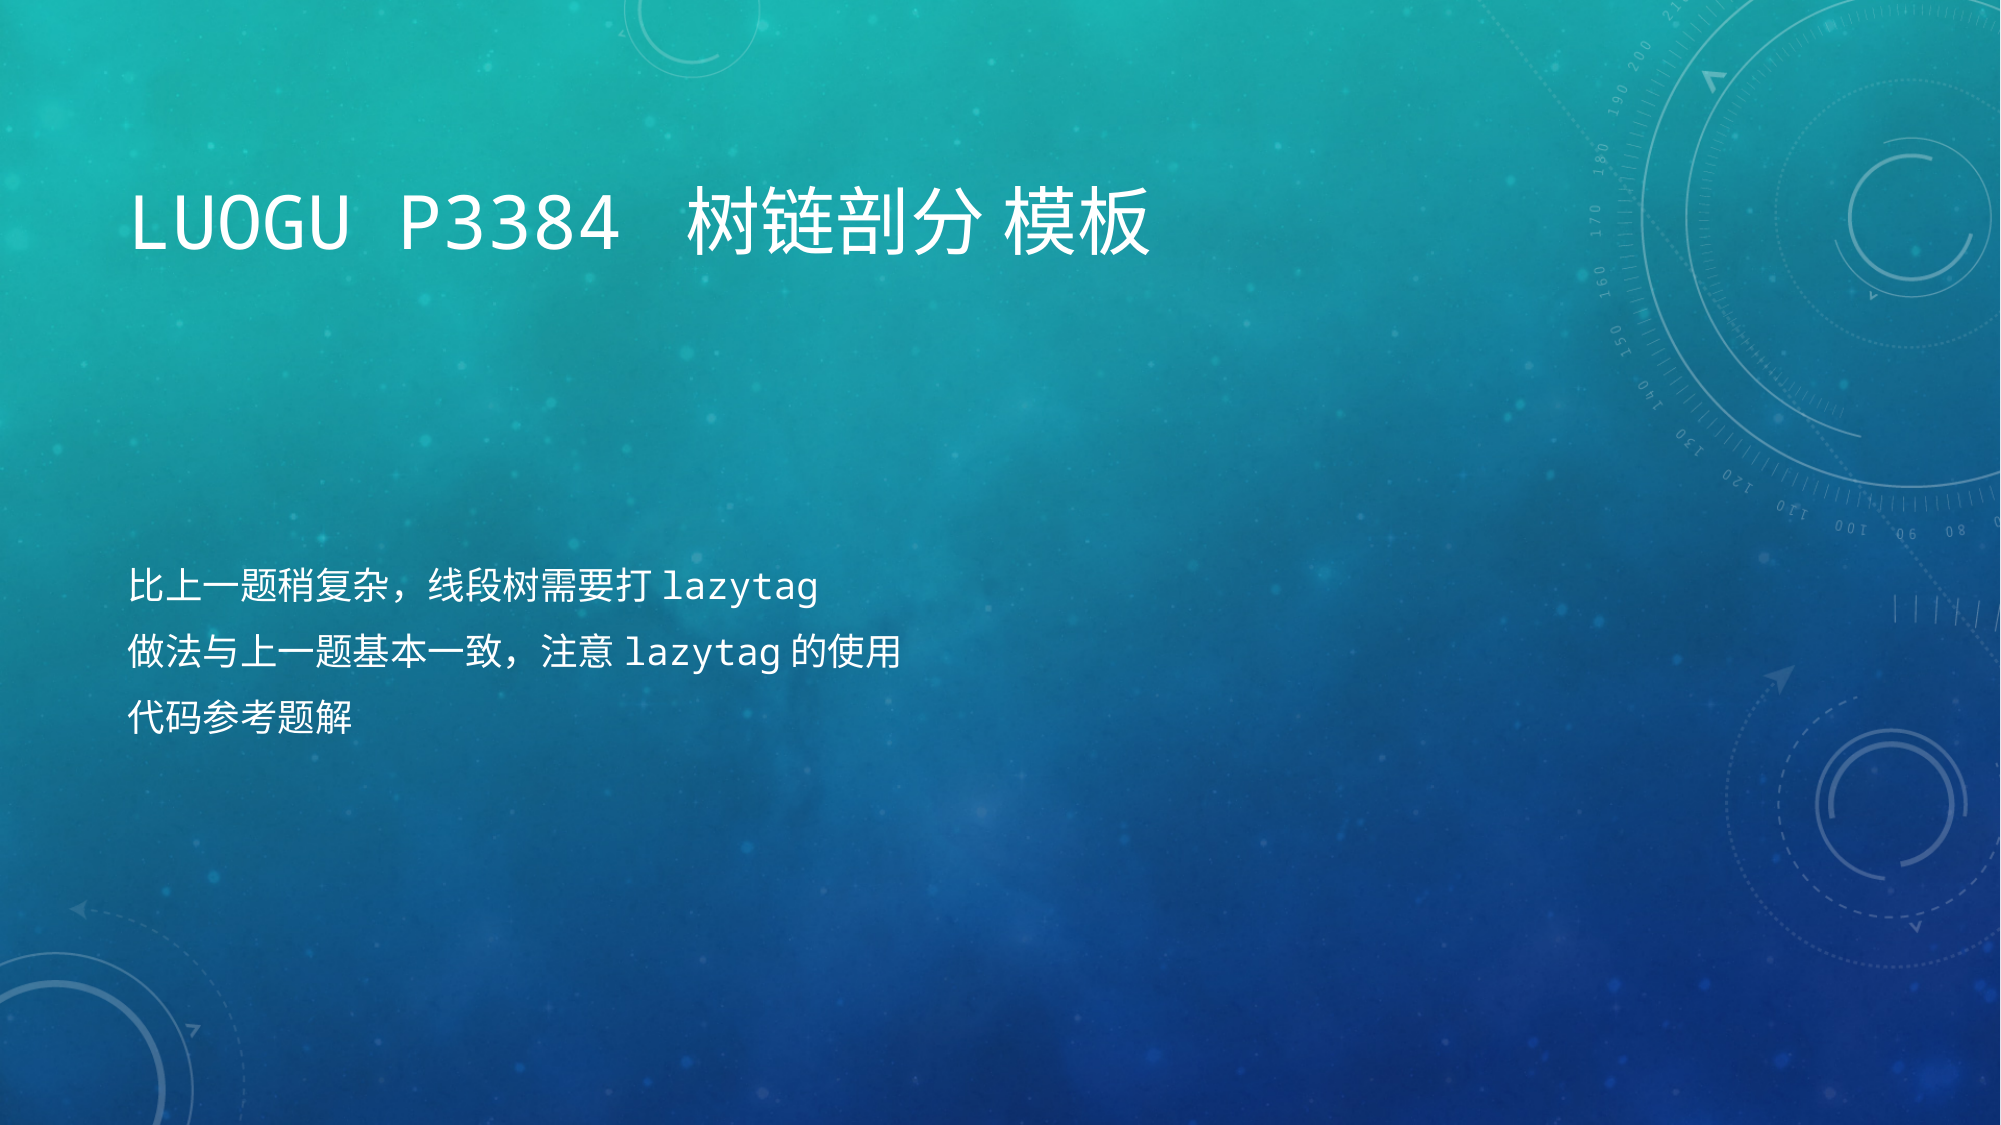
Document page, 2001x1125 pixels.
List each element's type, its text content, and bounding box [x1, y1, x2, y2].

title LUOGU P3384 树链剖分 模板 [112, 99, 1775, 339]
picture [0, 0, 2001, 1125]
list 比上一题稍复杂，线段树需要打lazytag 做法与上一题基本一致，注意lazytag的使用 代码参考题解 [112, 351, 1775, 950]
